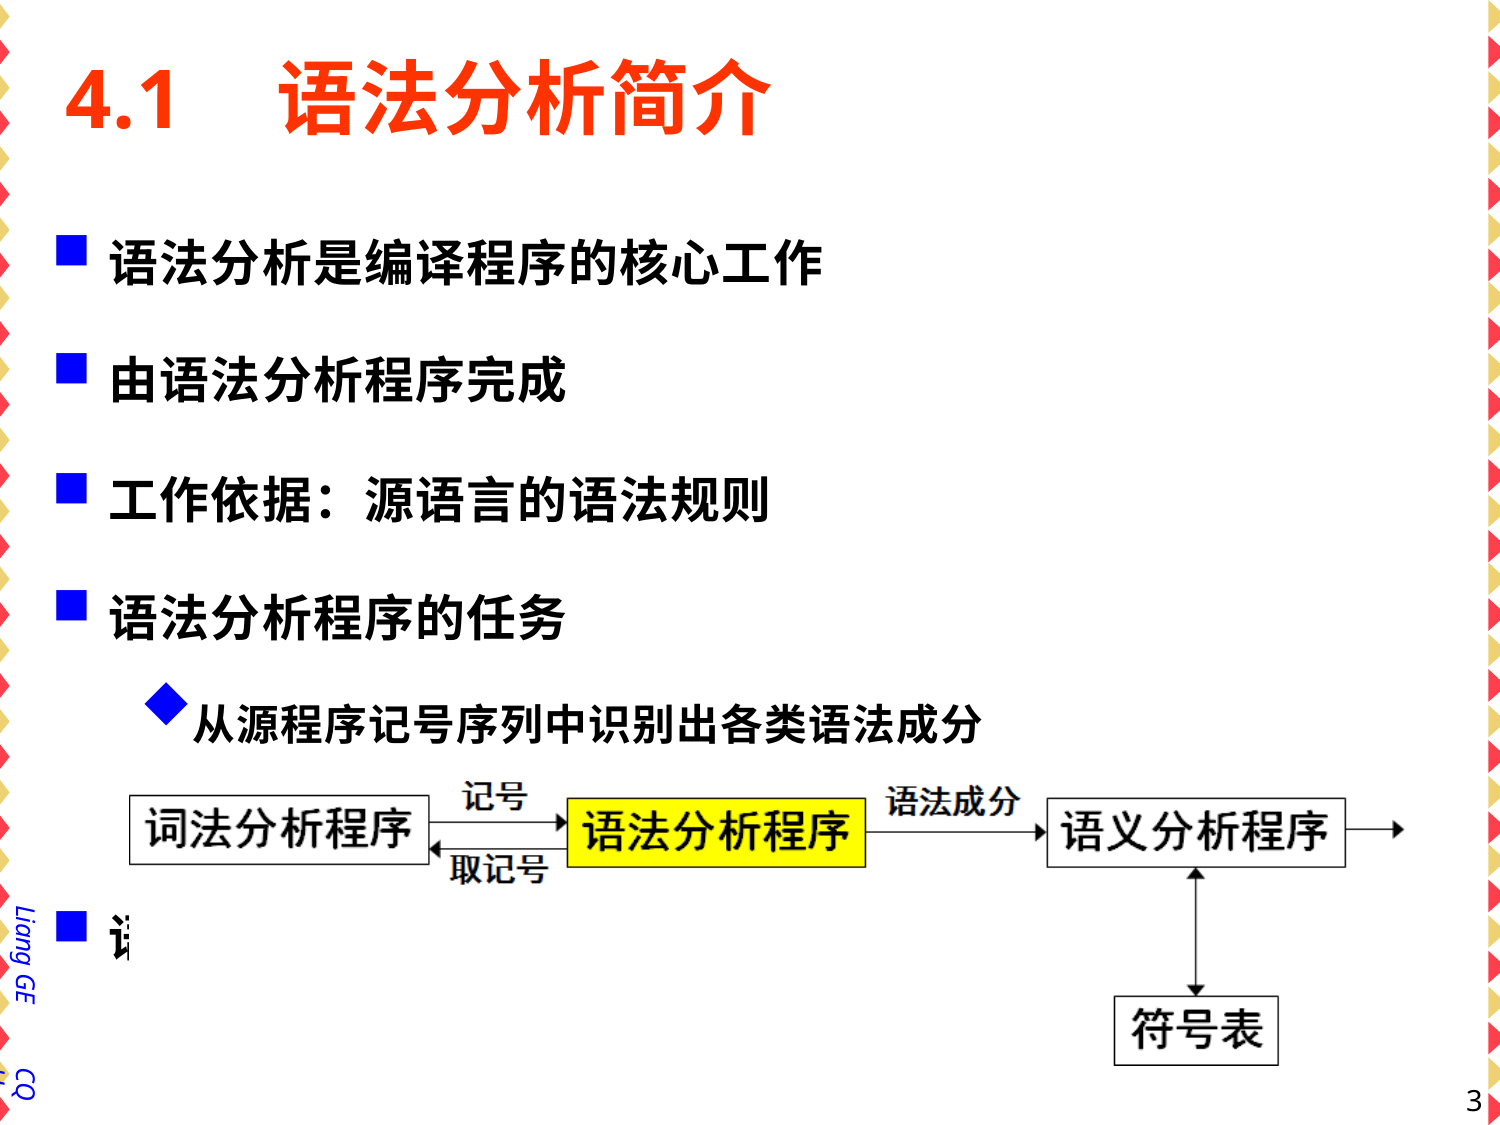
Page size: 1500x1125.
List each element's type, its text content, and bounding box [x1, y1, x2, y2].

text_box Liang GE [10, 902, 41, 1007]
slide_number 2 [1432, 1088, 1485, 1125]
text_box 语法分析是编译程序的核心工作 由语法分析程序完成 工作依据：源语言的语法规则 语法分析程序的任务 从源程序记号序列中识别出各类语法成分 进行语法检查 语法分析程序的地位： [50, 180, 1094, 975]
text_box CQU [10, 1065, 41, 1107]
text_box [129, 781, 1405, 1066]
title 4.1 语法分析简介 [62, 44, 779, 180]
